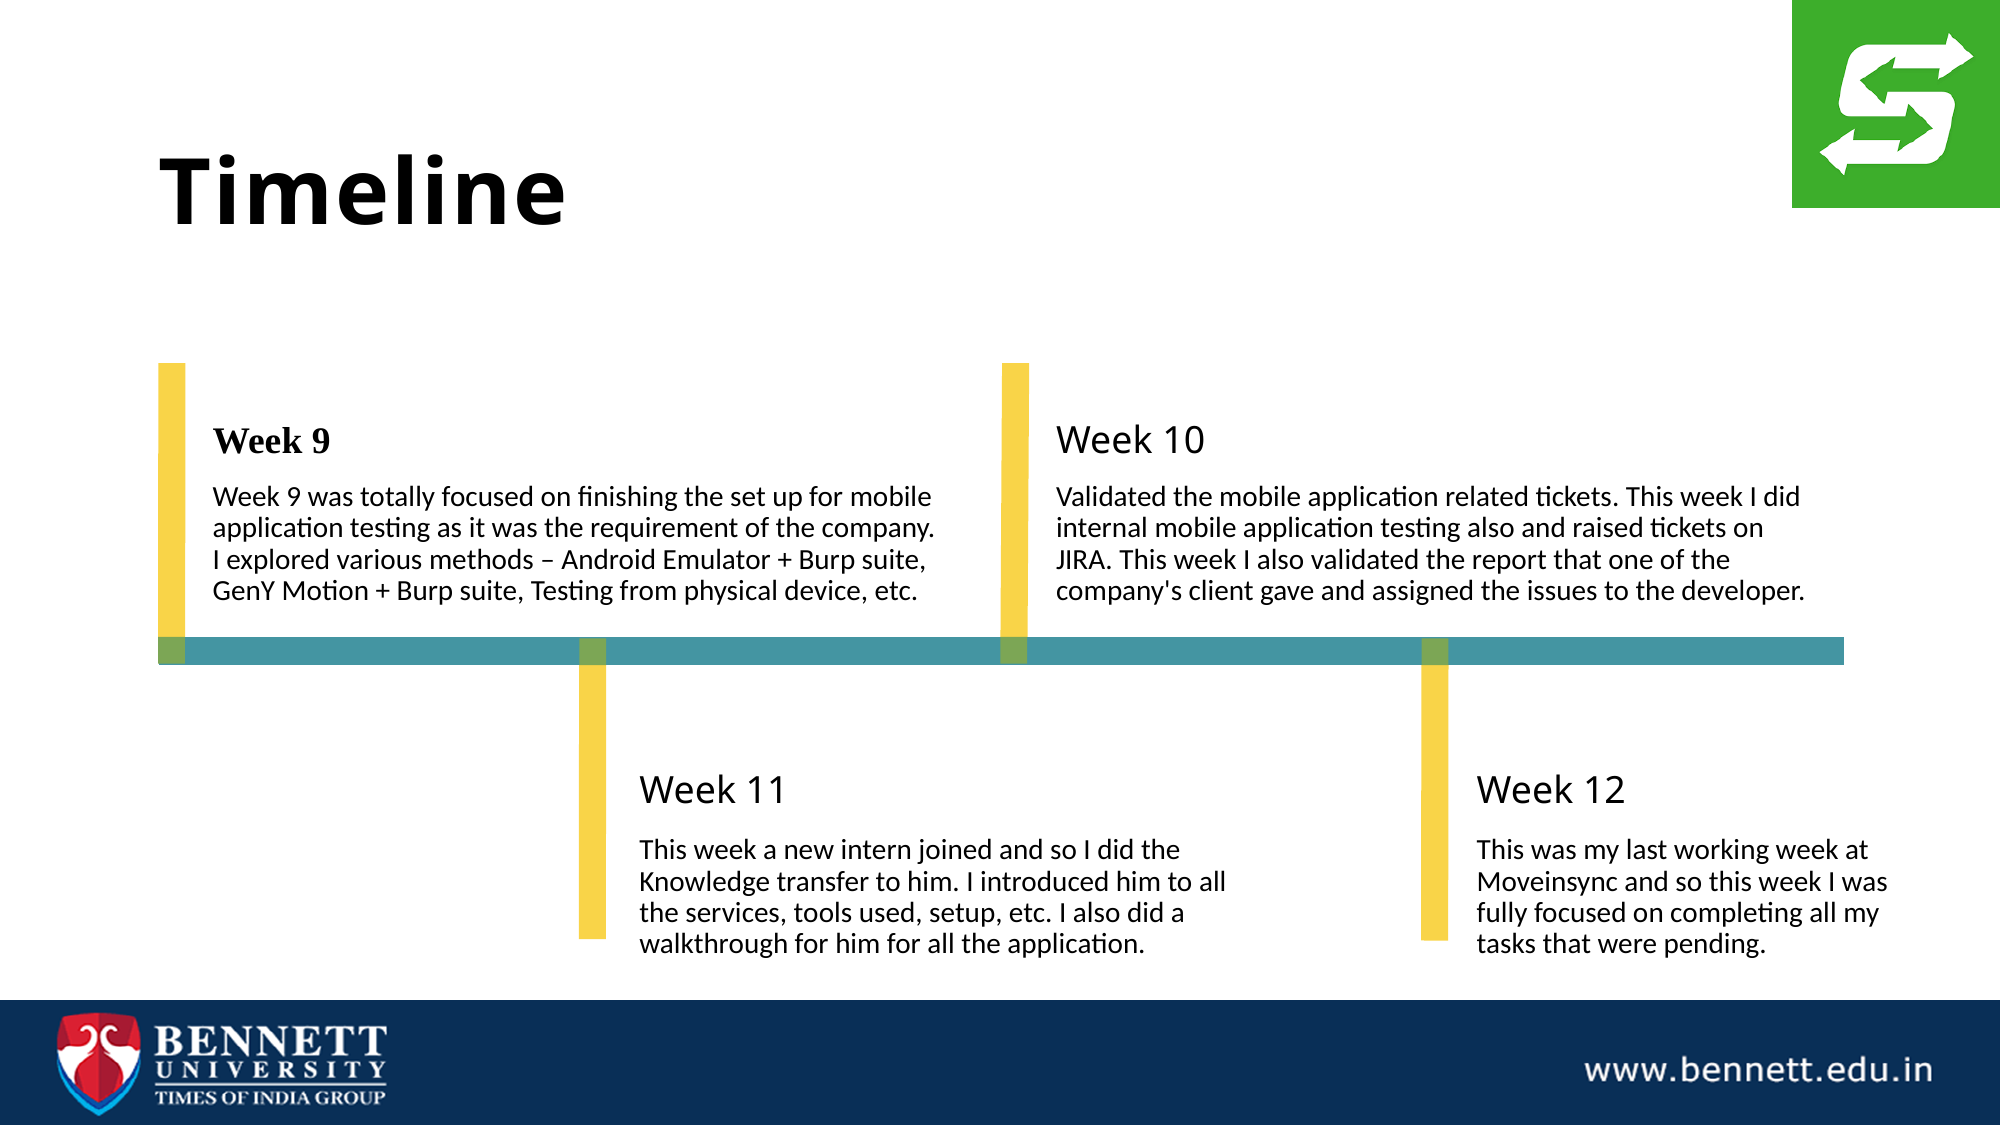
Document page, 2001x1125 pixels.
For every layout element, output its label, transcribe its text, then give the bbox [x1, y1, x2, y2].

list Week 12 [1476, 771, 1827, 806]
list Week 10 [1056, 421, 1407, 456]
list This was my last working week at Moveinsync and so this week I was fully focused on completing all my tasks that were pending. [1476, 834, 1924, 1000]
list Week 11 [639, 771, 990, 806]
picture [1792, 0, 2000, 208]
picture [0, 1000, 2000, 1125]
list This week a new intern joined and so I did the Knowledge transfer to him. I introduced him to all the services, tools used, setup, etc. I also did a walkthrough for him for all the application. [639, 834, 1241, 1000]
title Timeline [158, 144, 1255, 245]
list Week 9System Hacking Malware Threats Sniffing [212, 421, 599, 456]
list Validated the mobile application related tickets. This week I did internal mobile application testing also and raised tickets on JIRA. This week I also validated the report that one of the company's client gave and assigned the issues to the developer. [1056, 481, 1812, 618]
list Week 9 was totally focused on finishing the set up for mobile application testing as it was the requirement of the company. I explored various methods – Android Emulator + Burp suite, GenY Motion + Burp suite, Testing from physical device, etc. [212, 481, 944, 633]
